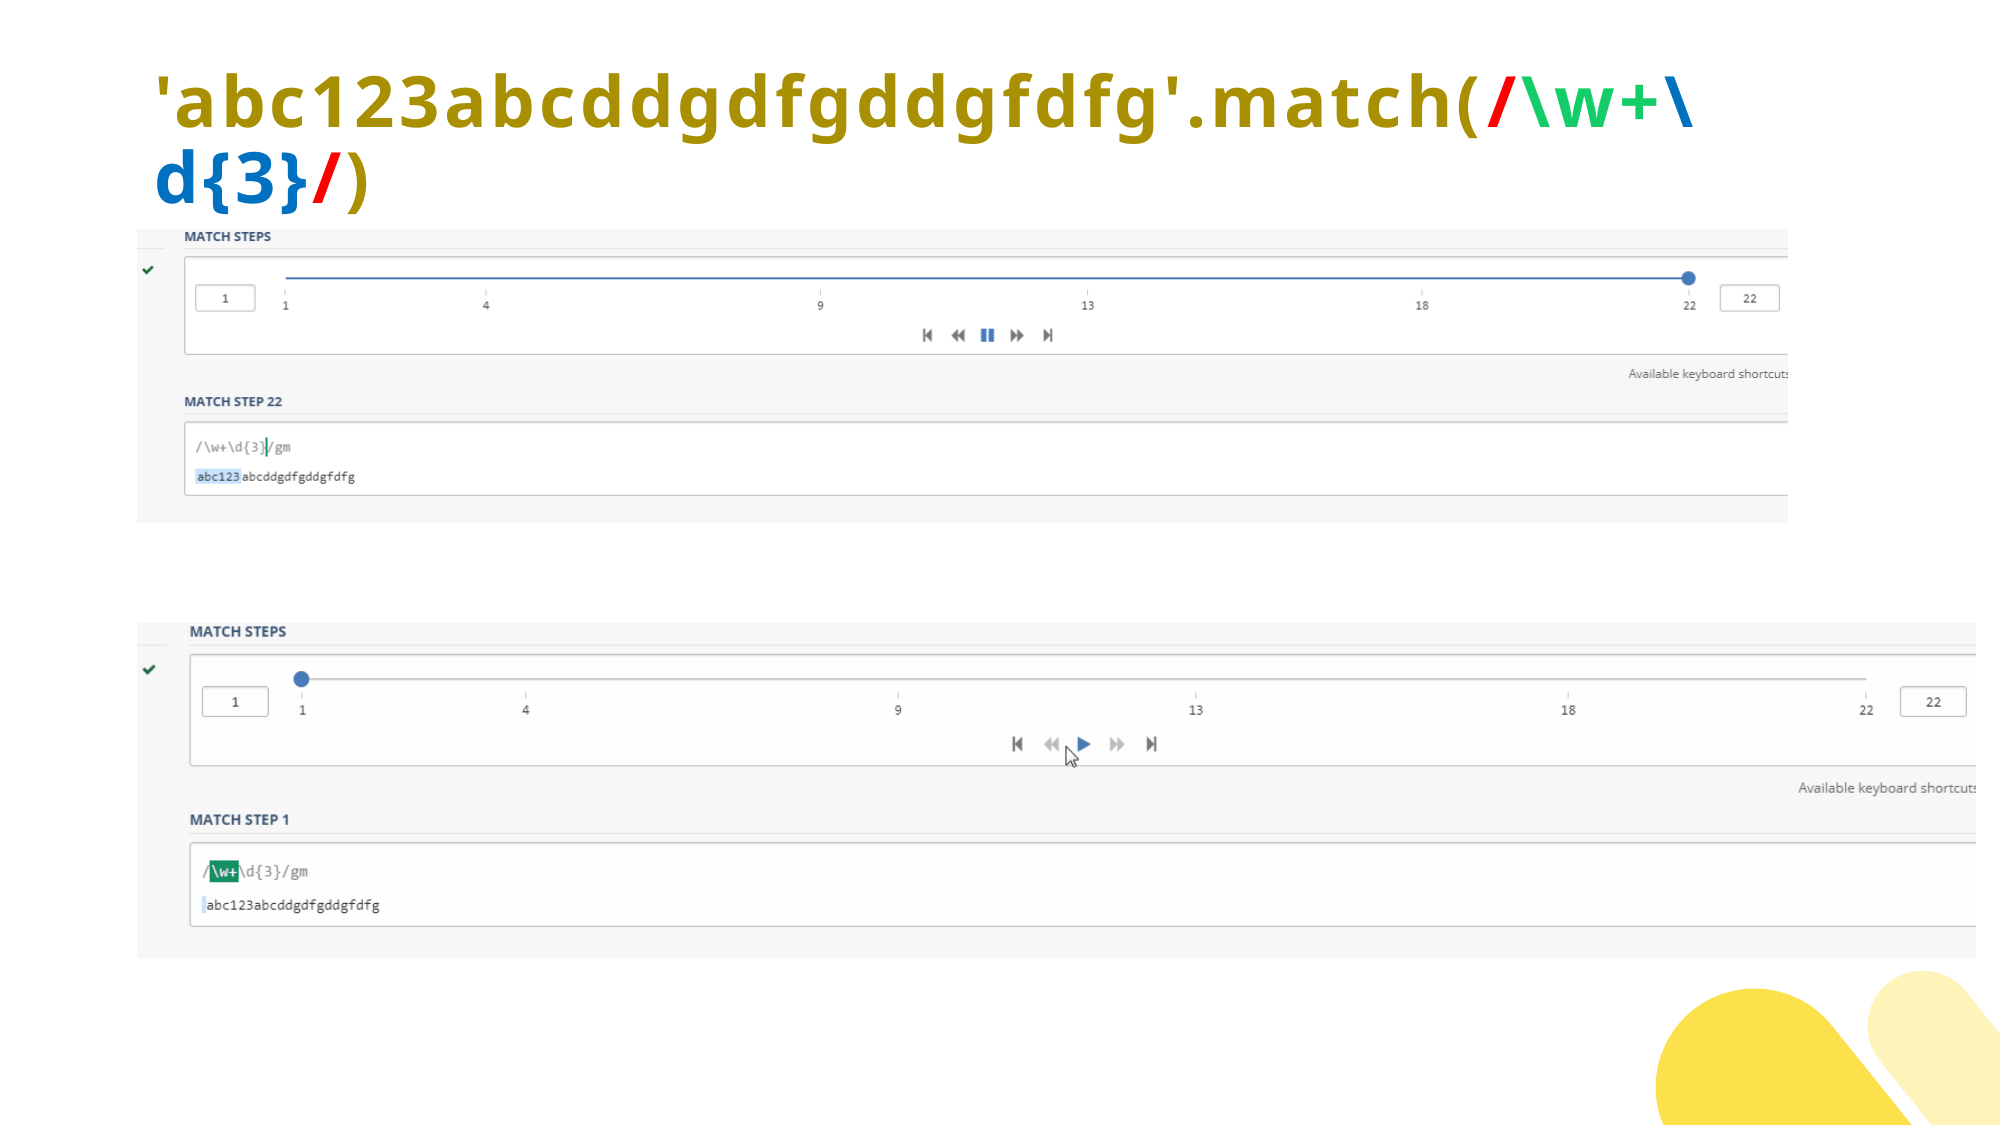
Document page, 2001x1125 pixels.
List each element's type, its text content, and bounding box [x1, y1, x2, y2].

picture [137, 229, 1788, 523]
title 'abc123abcddgdfgddgfdfg'.match(/\w+\d{3}/) [137, 59, 1863, 278]
picture [137, 623, 1976, 958]
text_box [1655, 970, 2000, 1125]
